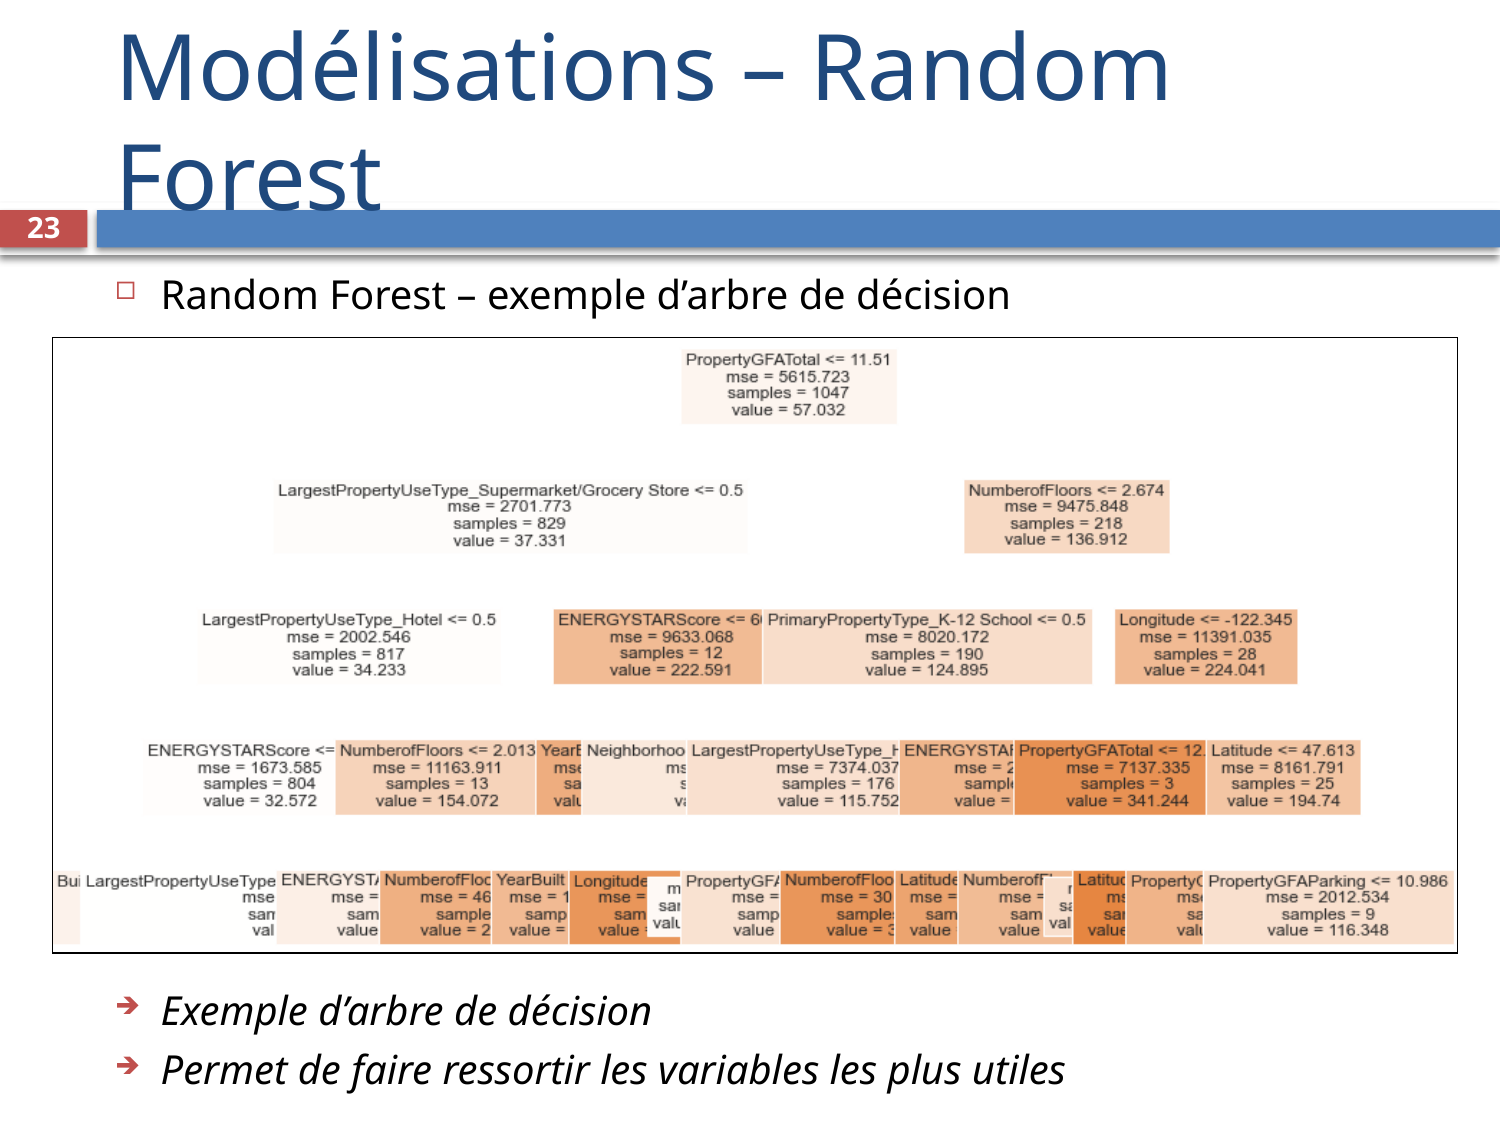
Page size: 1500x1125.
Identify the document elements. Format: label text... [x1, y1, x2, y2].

list Random Forest – exemple d’arbre de décision Exemple d’arbre de décision Permet de faire ressortir les variables les plus utiles [100, 963, 1438, 1106]
picture [52, 337, 1457, 953]
slide_number 23 [0, 208, 88, 249]
title Modélisations – Random Forest [100, 37, 1438, 200]
list Random Forest – exemple d’arbre de décision Exemple d’arbre de décision Permet de faire ressortir les variables les plus utiles [100, 262, 1438, 336]
